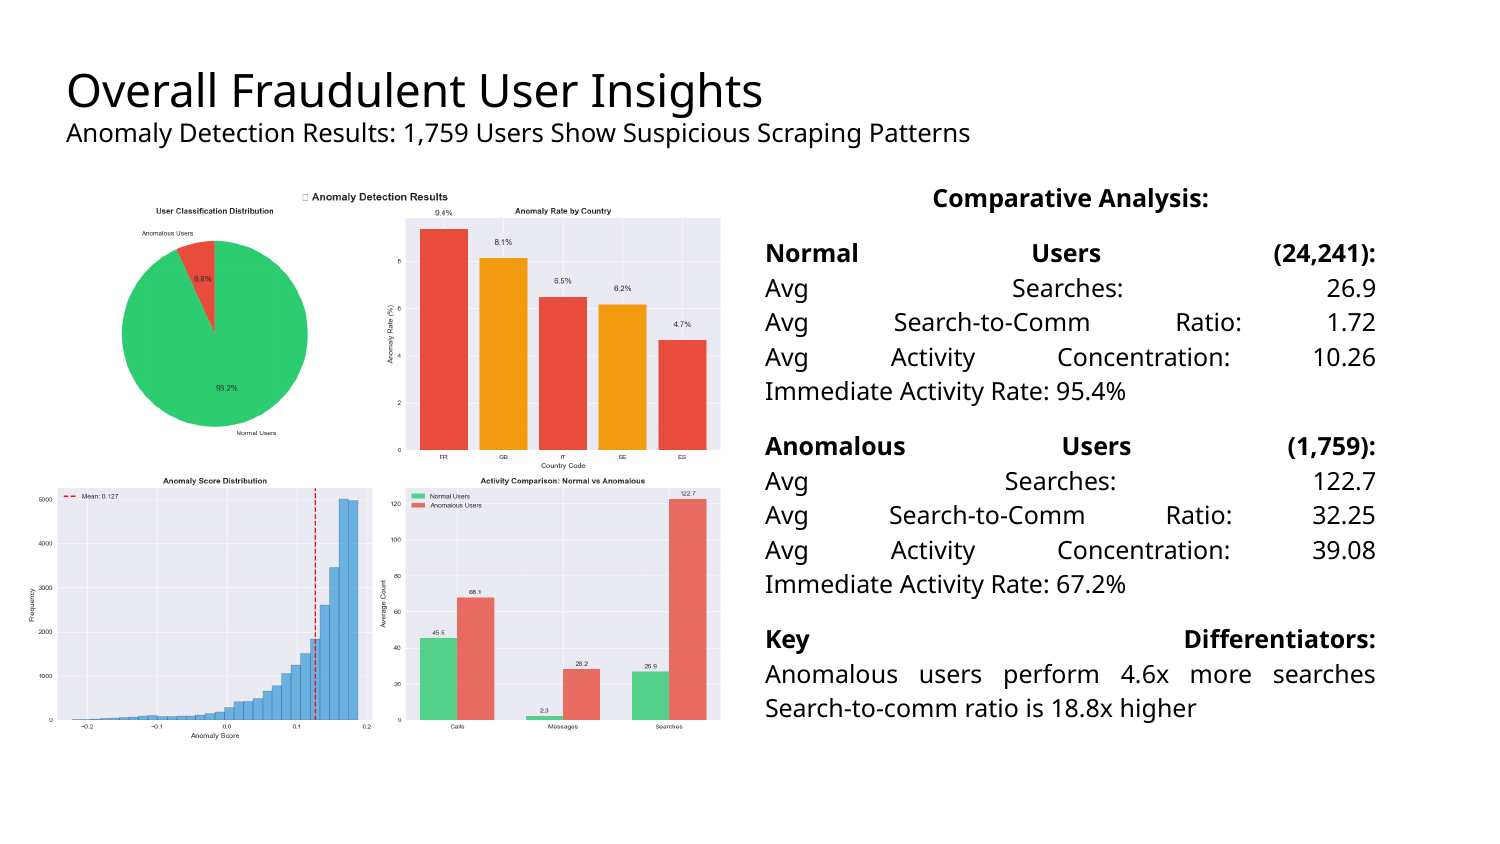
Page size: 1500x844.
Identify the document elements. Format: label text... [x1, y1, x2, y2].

picture [24, 187, 726, 744]
title Overall Fraudulent User Insights Anomaly Detection Results: 1,759 Users Show Suspicious Scraping Patterns [51, 46, 1449, 164]
list Comparative Analysis: Normal Users (24,241): Avg Searches: 26.9 Avg Search-to-Comm Ratio: 1.72 Avg Activity Concentration: 10.26 Immediate Activity Rate: 95.4% Anomalous Users (1,759): Avg Searches: 122.7 Avg Search-to-Comm Ratio: 32.25 Avg Activity Concentration: 39.08 Immediate Activity Rate: 67.2% Key Differentiators: Anomalous users perform 4.6x more searches Search-to-comm ratio is 18.8x higher [750, 164, 1392, 816]
